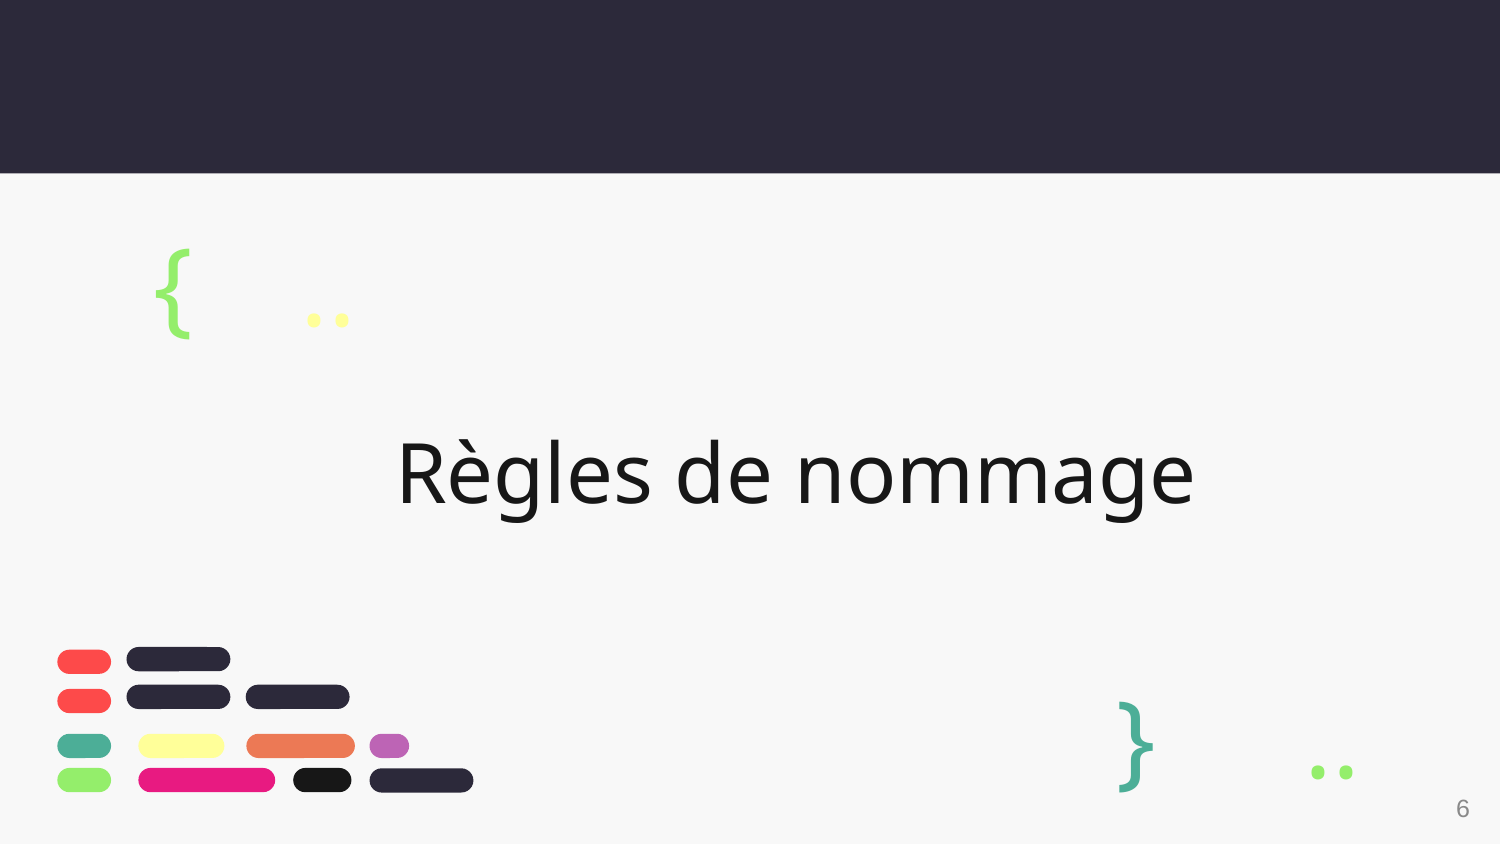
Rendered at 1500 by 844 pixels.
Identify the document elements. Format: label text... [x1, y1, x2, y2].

text_box { [138, 204, 254, 348]
title Règles de nommage [251, 371, 1341, 569]
text_box .. [211, 239, 372, 330]
text_box .. [1215, 692, 1376, 782]
text_box } [1101, 657, 1188, 782]
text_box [57, 646, 474, 793]
slide_number 6 [1402, 785, 1485, 831]
